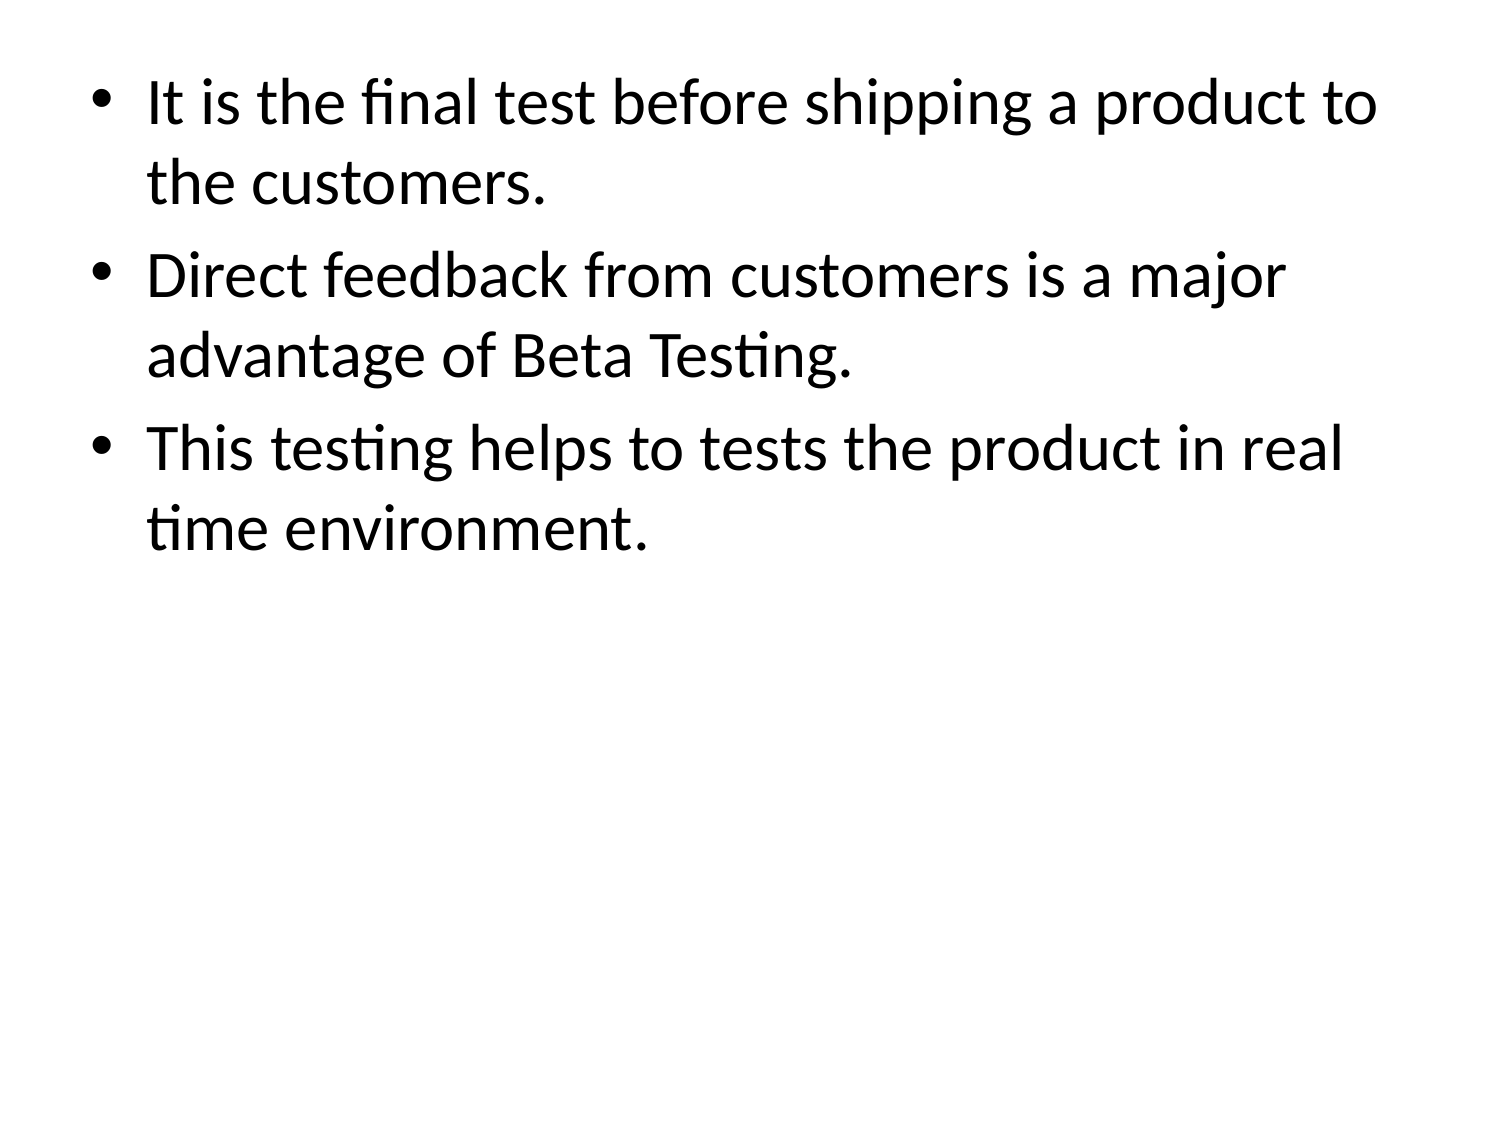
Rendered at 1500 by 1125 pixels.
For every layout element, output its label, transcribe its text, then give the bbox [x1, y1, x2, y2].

list It is the final test before shipping a product to the customers. Direct feedback from customers is a major advantage of Beta Testing. This testing helps to tests the product in real time environment. [75, 50, 1425, 1005]
